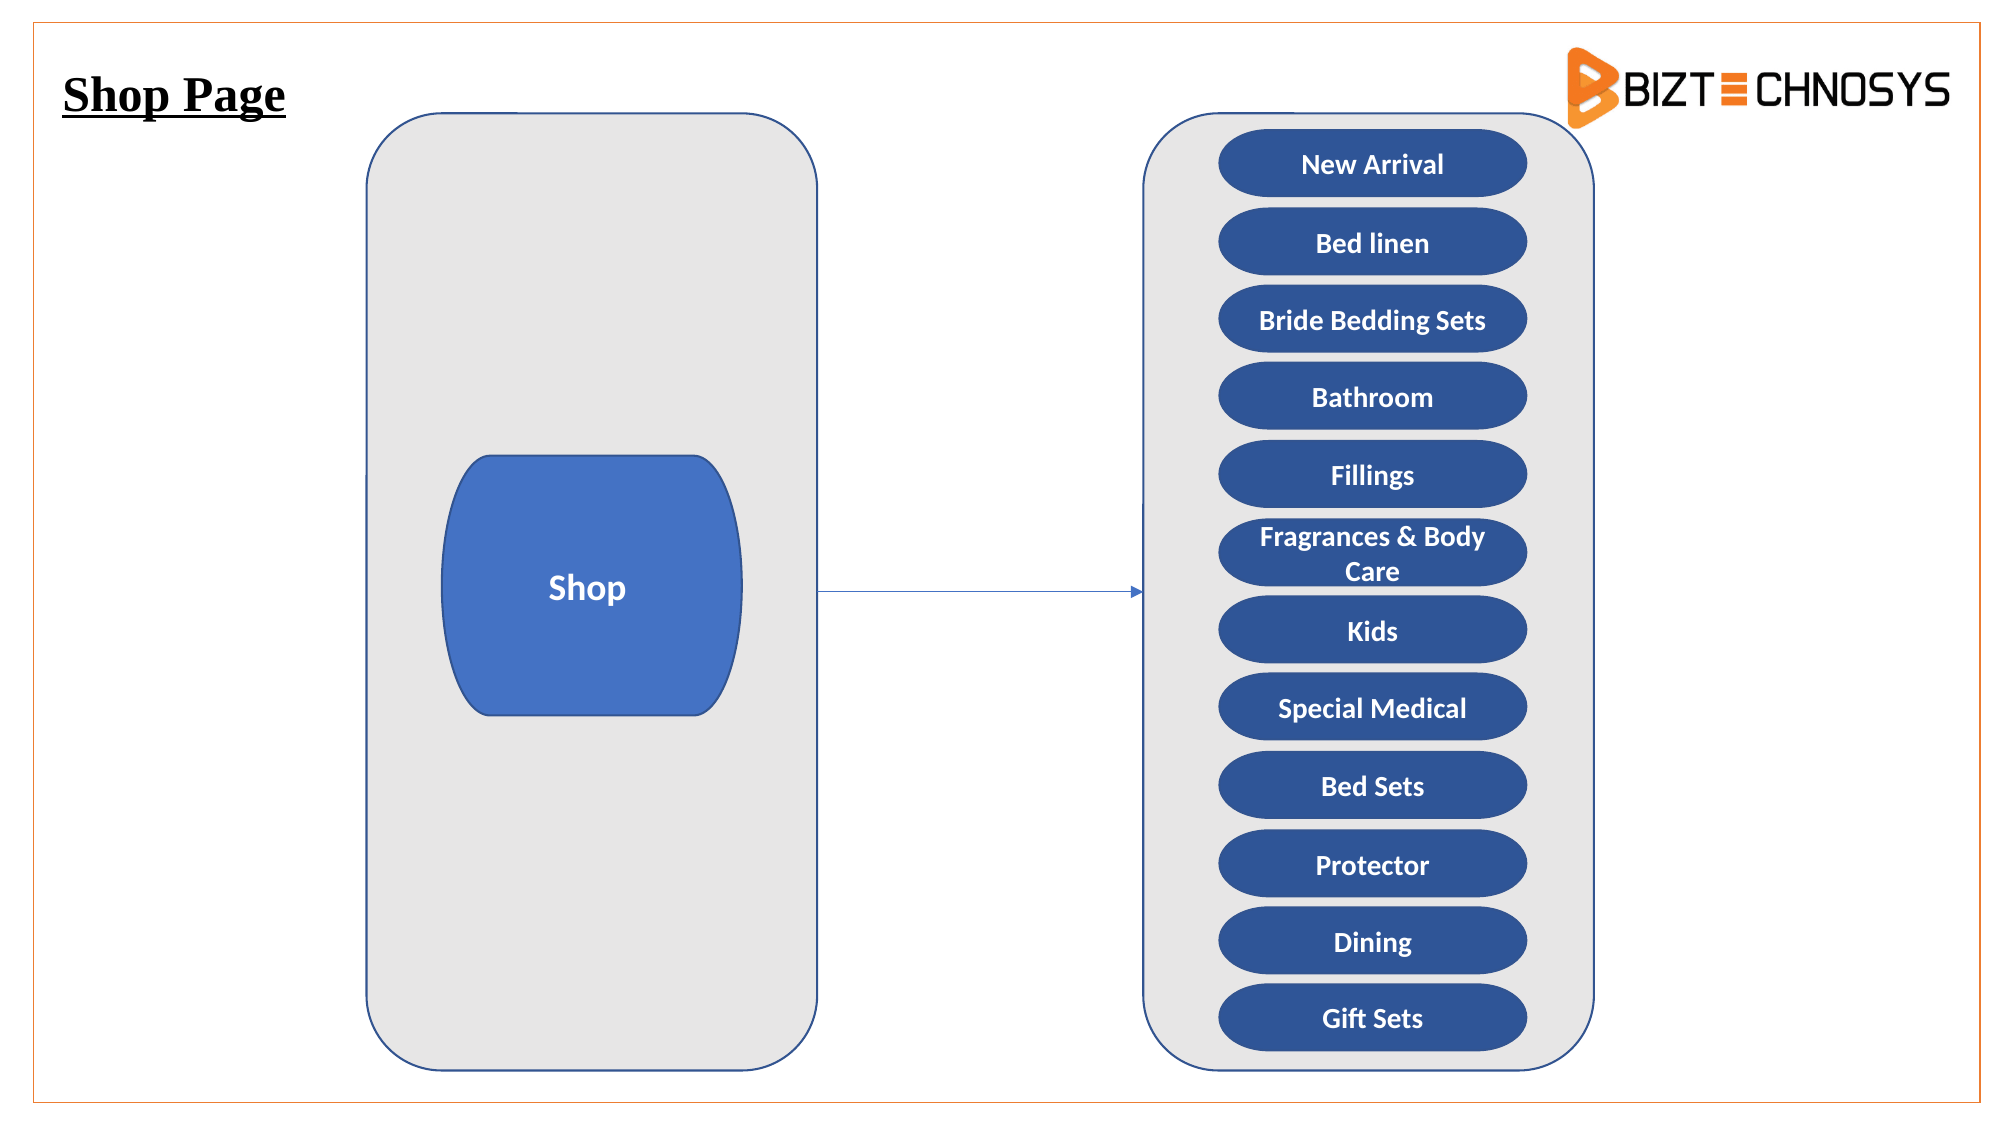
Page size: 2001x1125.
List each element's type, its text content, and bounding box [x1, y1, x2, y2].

picture [1549, 39, 1967, 132]
text_box Fragrances & Body Care [1218, 518, 1528, 587]
text_box [1142, 112, 1595, 1072]
text_box Bed linen [1218, 207, 1528, 276]
text_box Special Medical [1218, 672, 1528, 741]
text_box New Arrival [1218, 129, 1528, 198]
text_box Bed Sets [1218, 750, 1528, 819]
text_box Gift Sets [1218, 983, 1528, 1052]
text_box Bathroom [1218, 361, 1528, 430]
text_box Fillings [1218, 439, 1528, 508]
text_box Protector [1218, 829, 1528, 898]
text_box Dining [1218, 906, 1528, 975]
text_box Shop [440, 454, 743, 717]
text_box Bride Bedding Sets [1218, 284, 1528, 353]
text_box Kids [1218, 595, 1528, 664]
text_box Shop Page [47, 54, 841, 130]
text_box [365, 130, 819, 1072]
